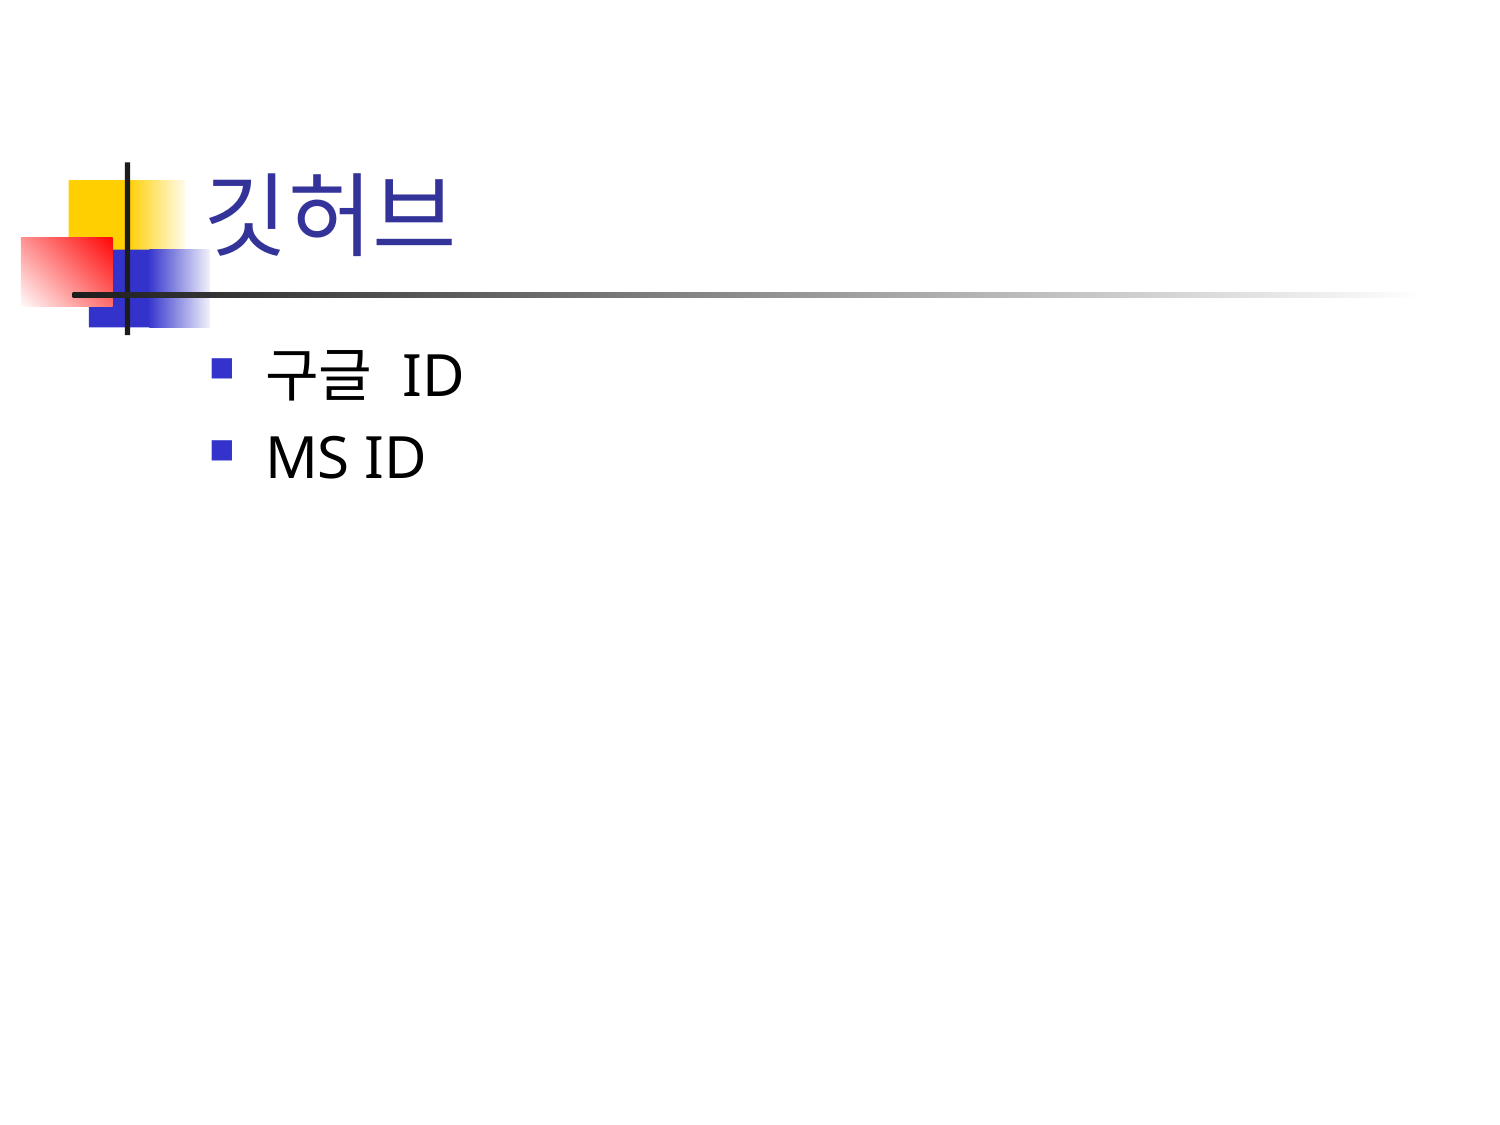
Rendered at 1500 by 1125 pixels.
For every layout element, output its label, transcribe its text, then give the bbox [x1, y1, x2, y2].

list 구글 ID MS ID [193, 331, 819, 1006]
title 깃허브 [188, 35, 1468, 275]
